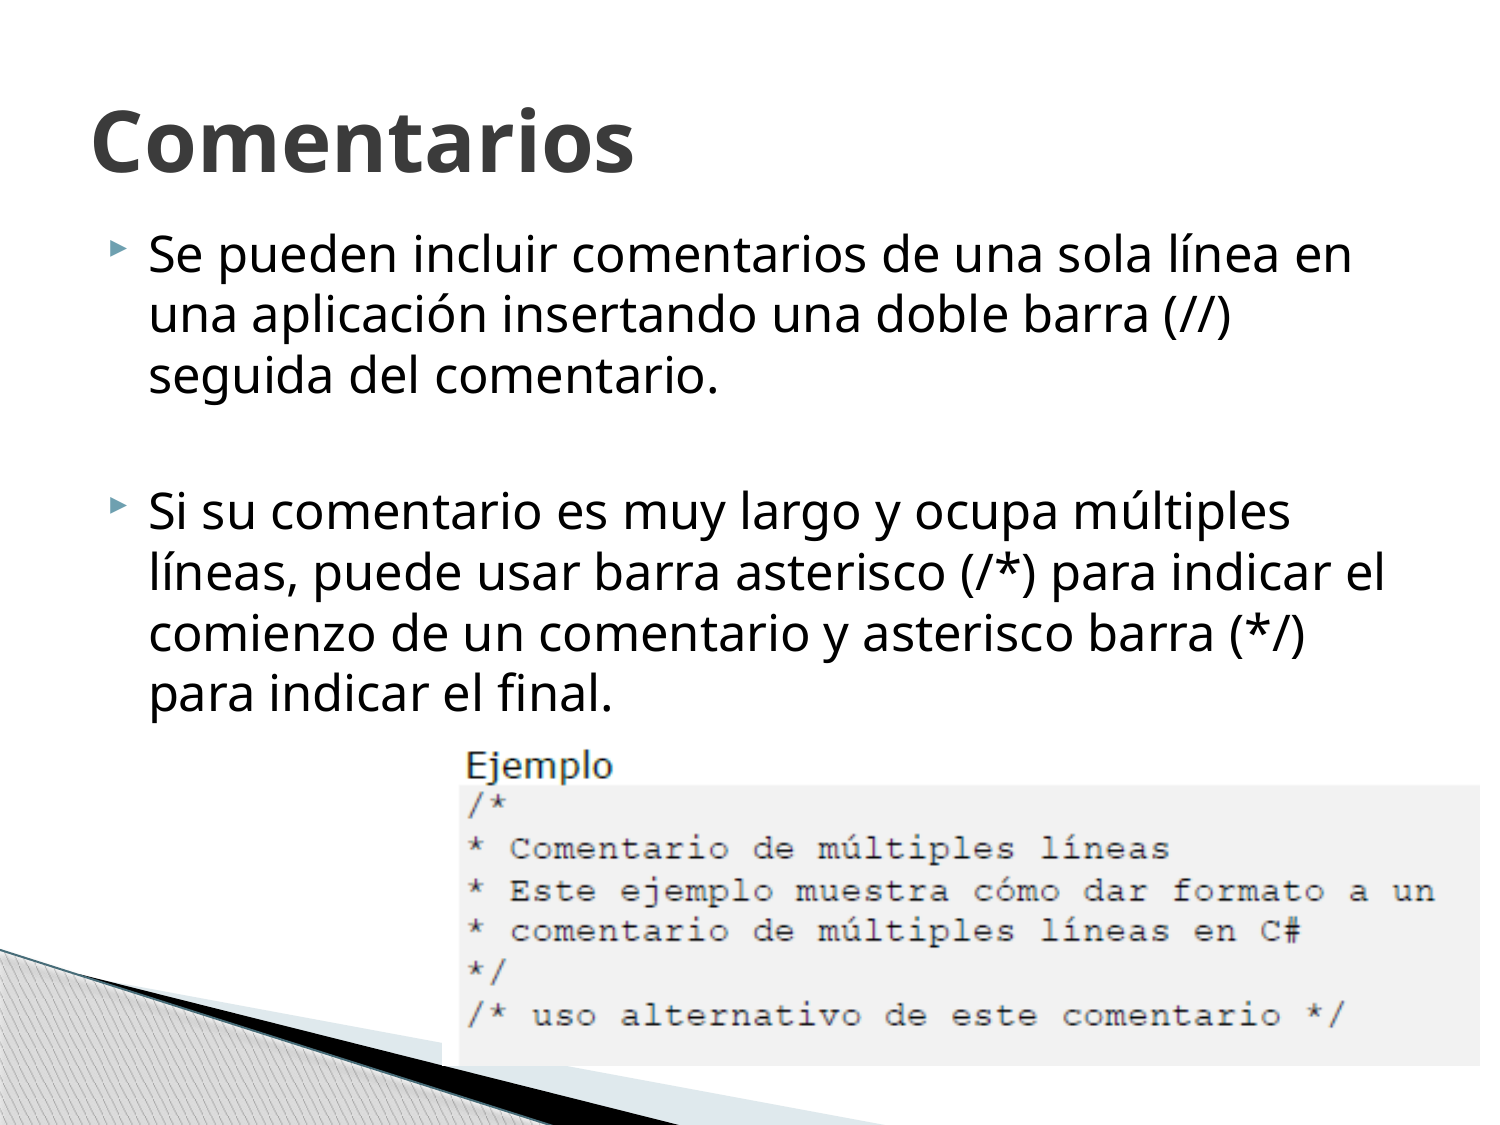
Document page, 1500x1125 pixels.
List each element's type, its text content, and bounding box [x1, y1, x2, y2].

picture [442, 739, 1480, 1067]
list Se pueden incluir comentarios de una sola línea en una aplicación insertando una doble barra (//) seguida del comentario. Si su comentario es muy largo y ocupa múltiples líneas, puede usar barra asterisco (/*) para indicar el comienzo de un comentario y asterisco barra (*/) para indicar el final. [75, 233, 1425, 735]
title Comentarios [75, 45, 1425, 233]
